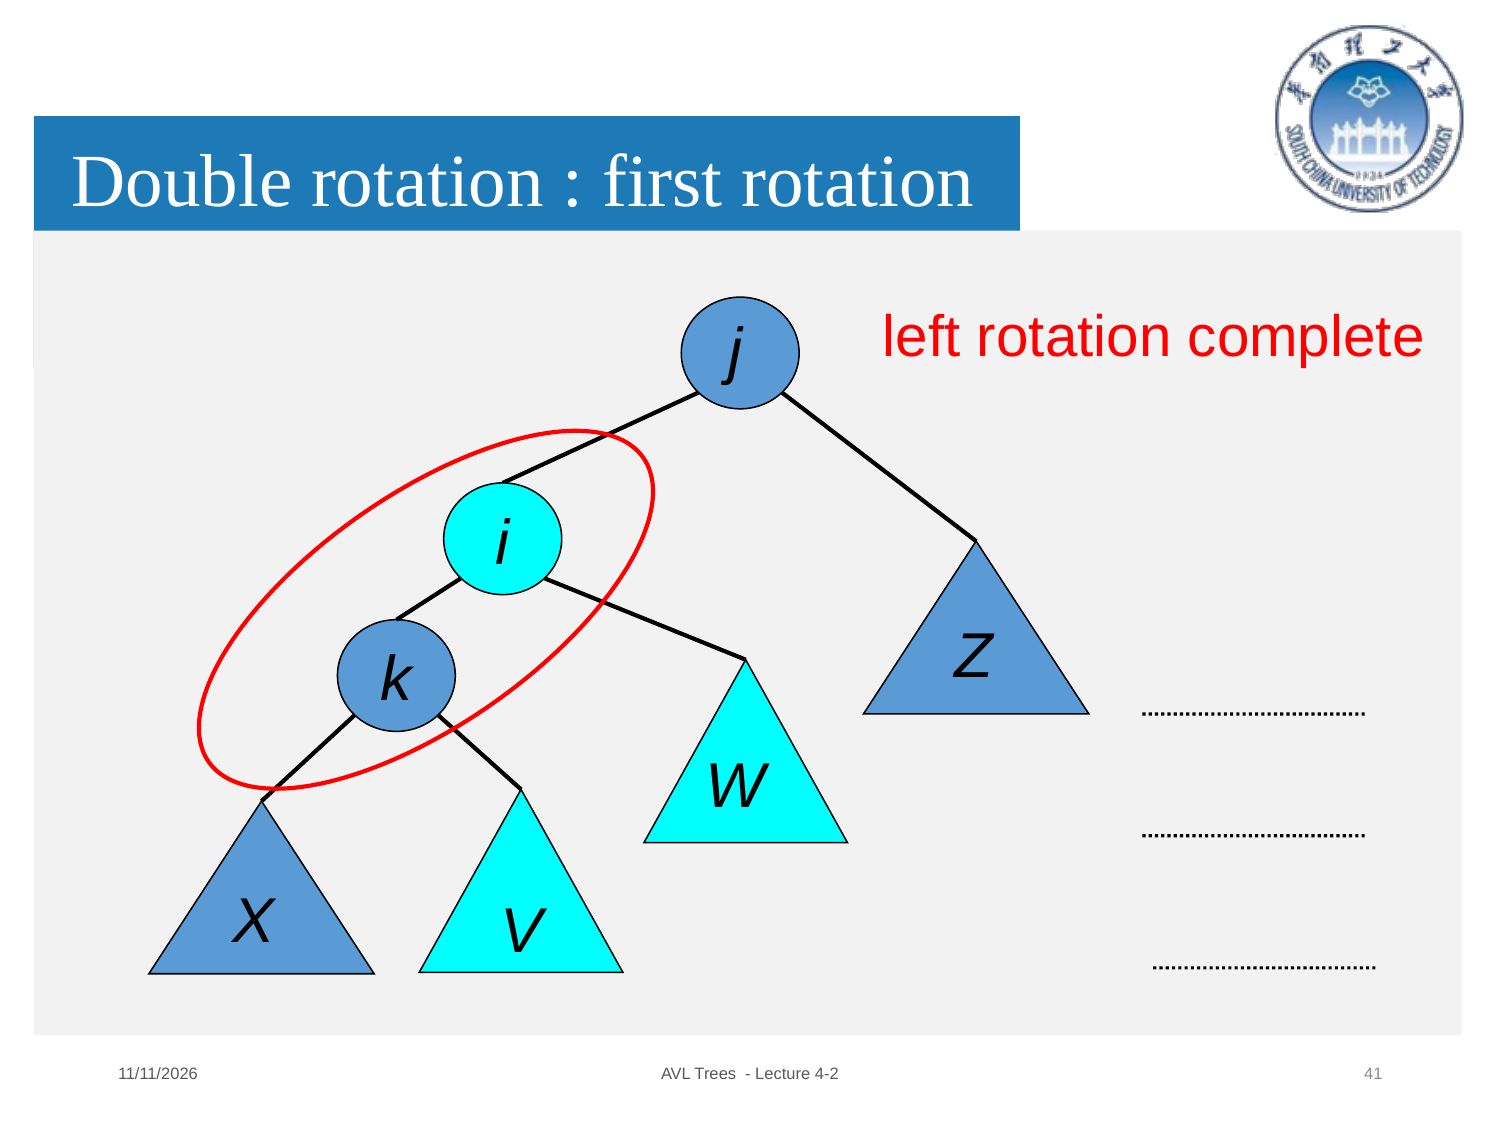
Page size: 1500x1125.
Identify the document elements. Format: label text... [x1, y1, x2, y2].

slide_number 41 [1060, 1042, 1398, 1103]
picture [1269, 18, 1472, 221]
footer AVL Trees - Lecture 4-2 [496, 1042, 1004, 1103]
text_box left rotation complete [868, 290, 1441, 376]
text_box [33, 115, 1021, 230]
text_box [148, 297, 1379, 974]
text_box Double rotation : first rotation [60, 123, 1219, 242]
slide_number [103, 1042, 441, 1103]
text_box [33, 230, 1463, 1036]
